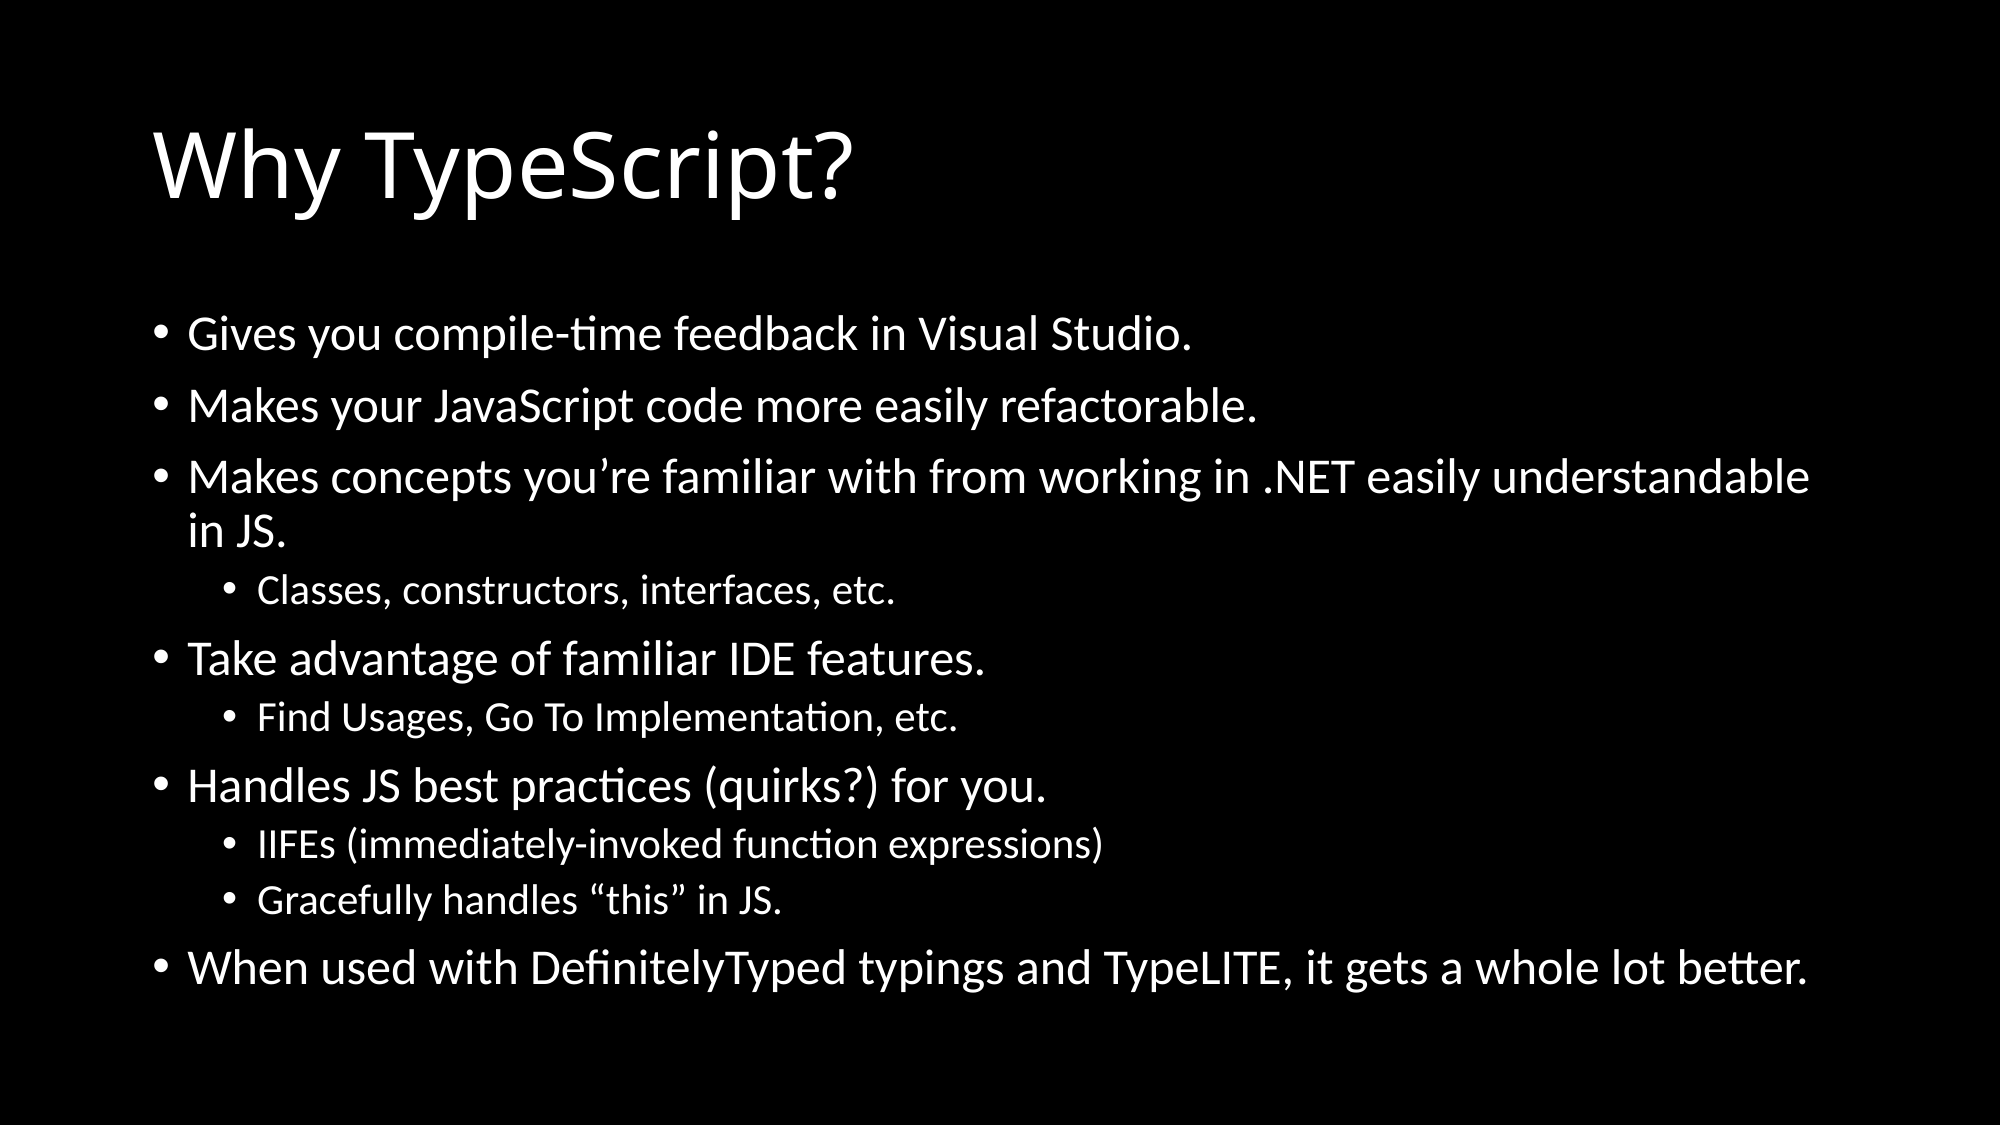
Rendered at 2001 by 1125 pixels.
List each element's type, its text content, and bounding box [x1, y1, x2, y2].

title Why TypeScript? [137, 59, 1863, 278]
list Gives you compile-time feedback in Visual Studio. Makes your JavaScript code more easily refactorable. Makes concepts you’re familiar with from working in .NET easily understandable in JS. Classes, constructors, interfaces, etc. Take advantage of familiar IDE features. Find Usages, Go To Implementation, etc. Handles JS best practices (quirks?) for you. IIFEs (immediately-invoked function expressions) Gracefully handles “this” in JS. When used with DefinitelyTyped typings and TypeLITE, it gets a whole lot better. [137, 299, 1863, 1014]
